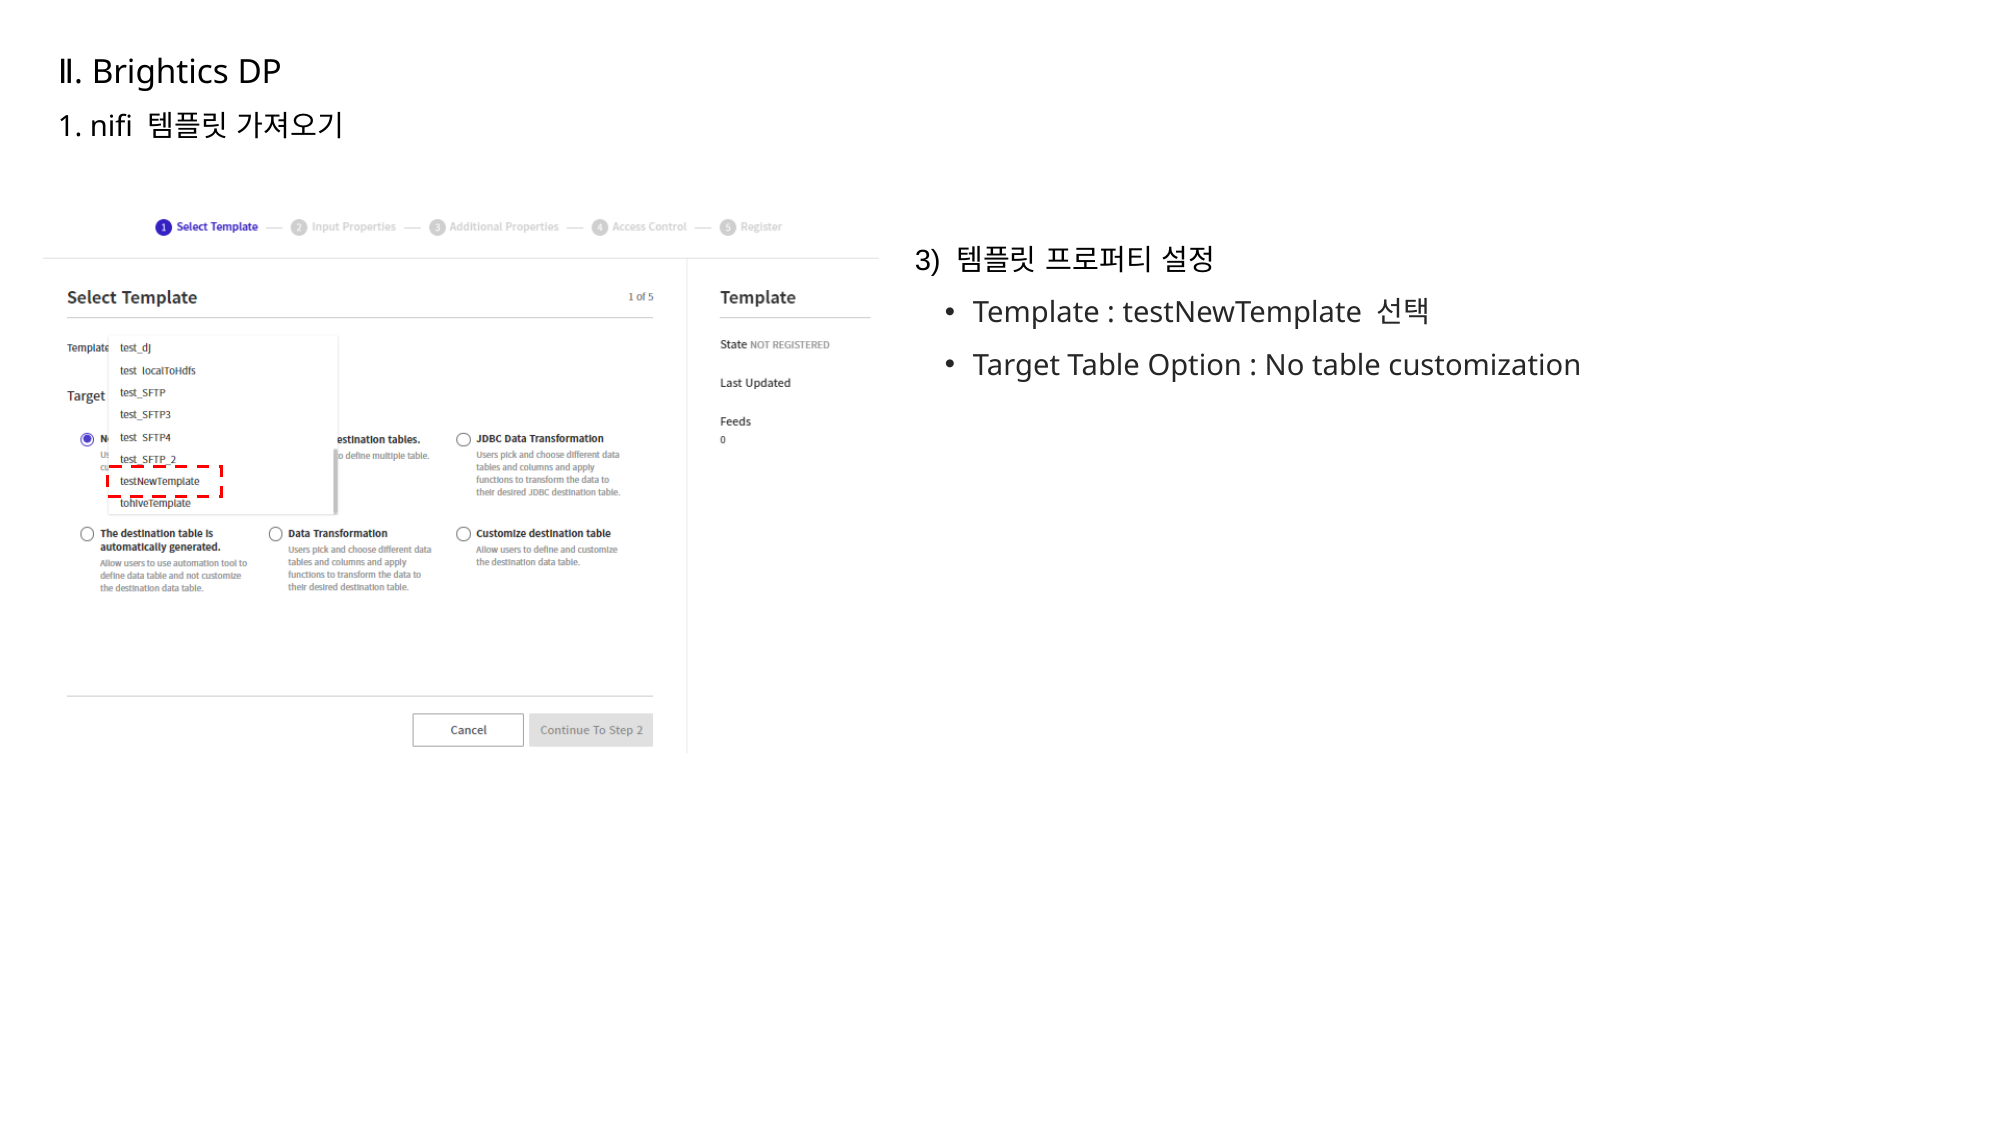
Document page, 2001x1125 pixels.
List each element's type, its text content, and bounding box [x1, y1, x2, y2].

text_box 3) 템플릿 프로퍼티 설정 Template : testNewTemplate 선택 Target Table Option : No table customization [899, 215, 1958, 549]
text_box Ⅱ. Brightics DP 1. nifi 템플릿 가져오기 [42, 42, 1958, 99]
picture [43, 216, 879, 753]
